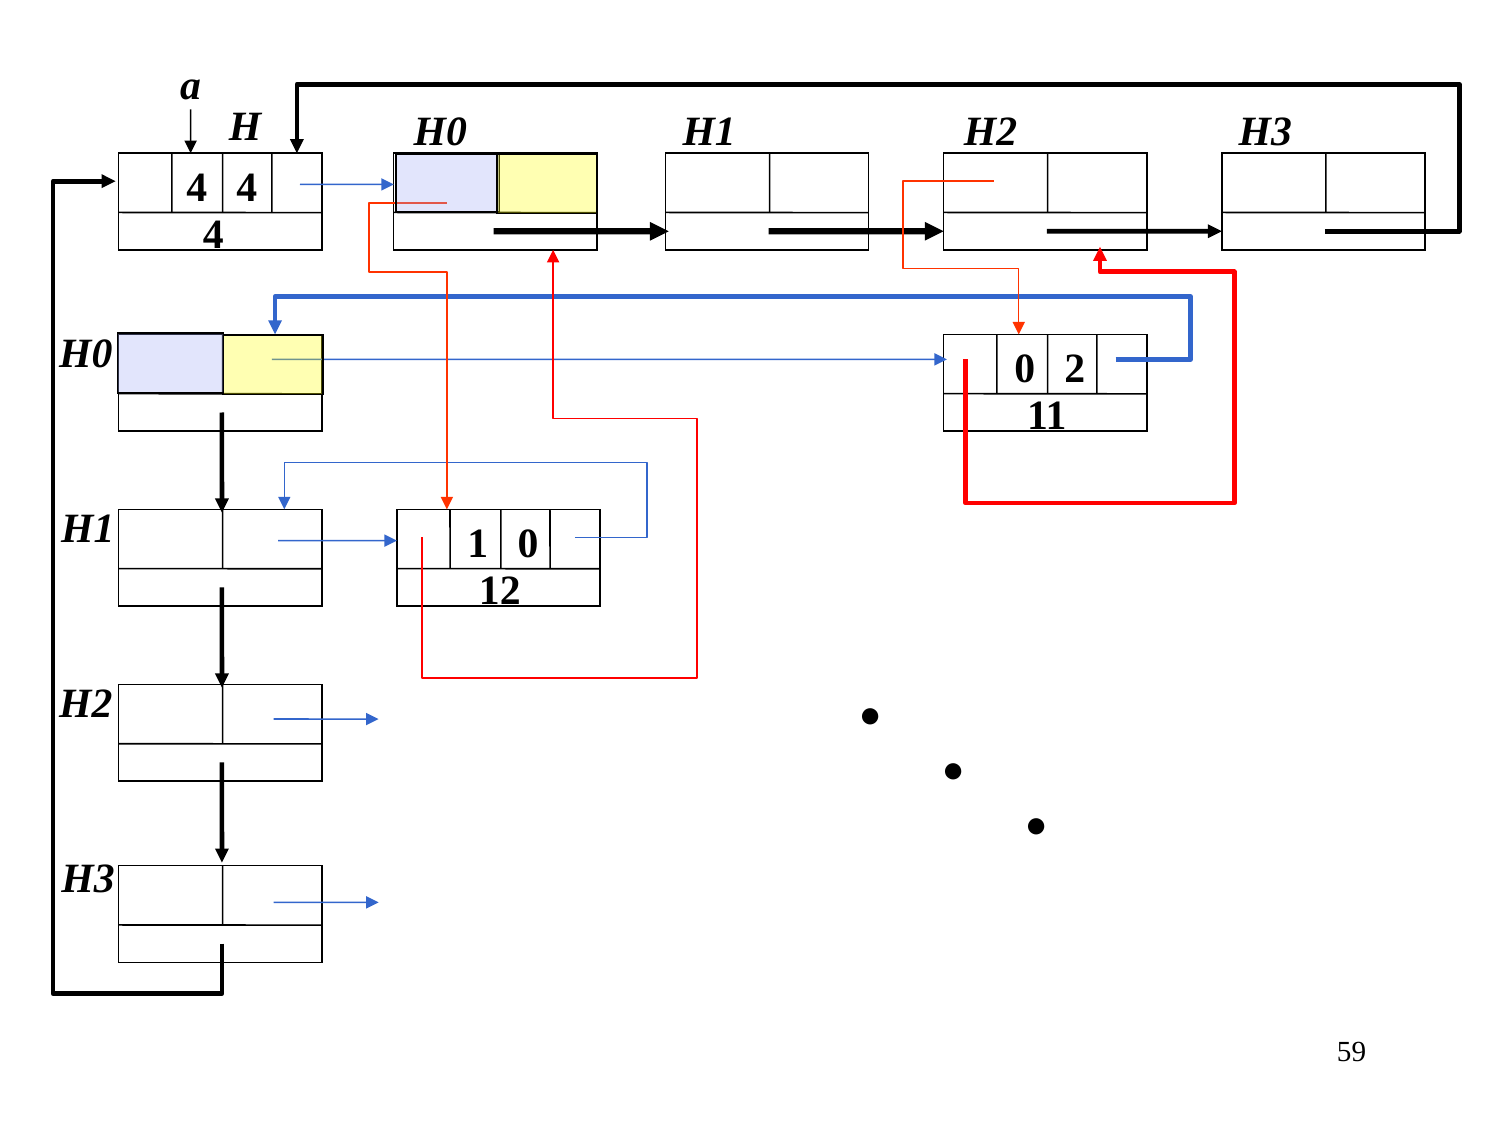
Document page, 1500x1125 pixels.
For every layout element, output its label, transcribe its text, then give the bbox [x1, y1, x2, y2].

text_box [43, 50, 1460, 994]
slide_number 59 [1068, 1024, 1382, 1101]
